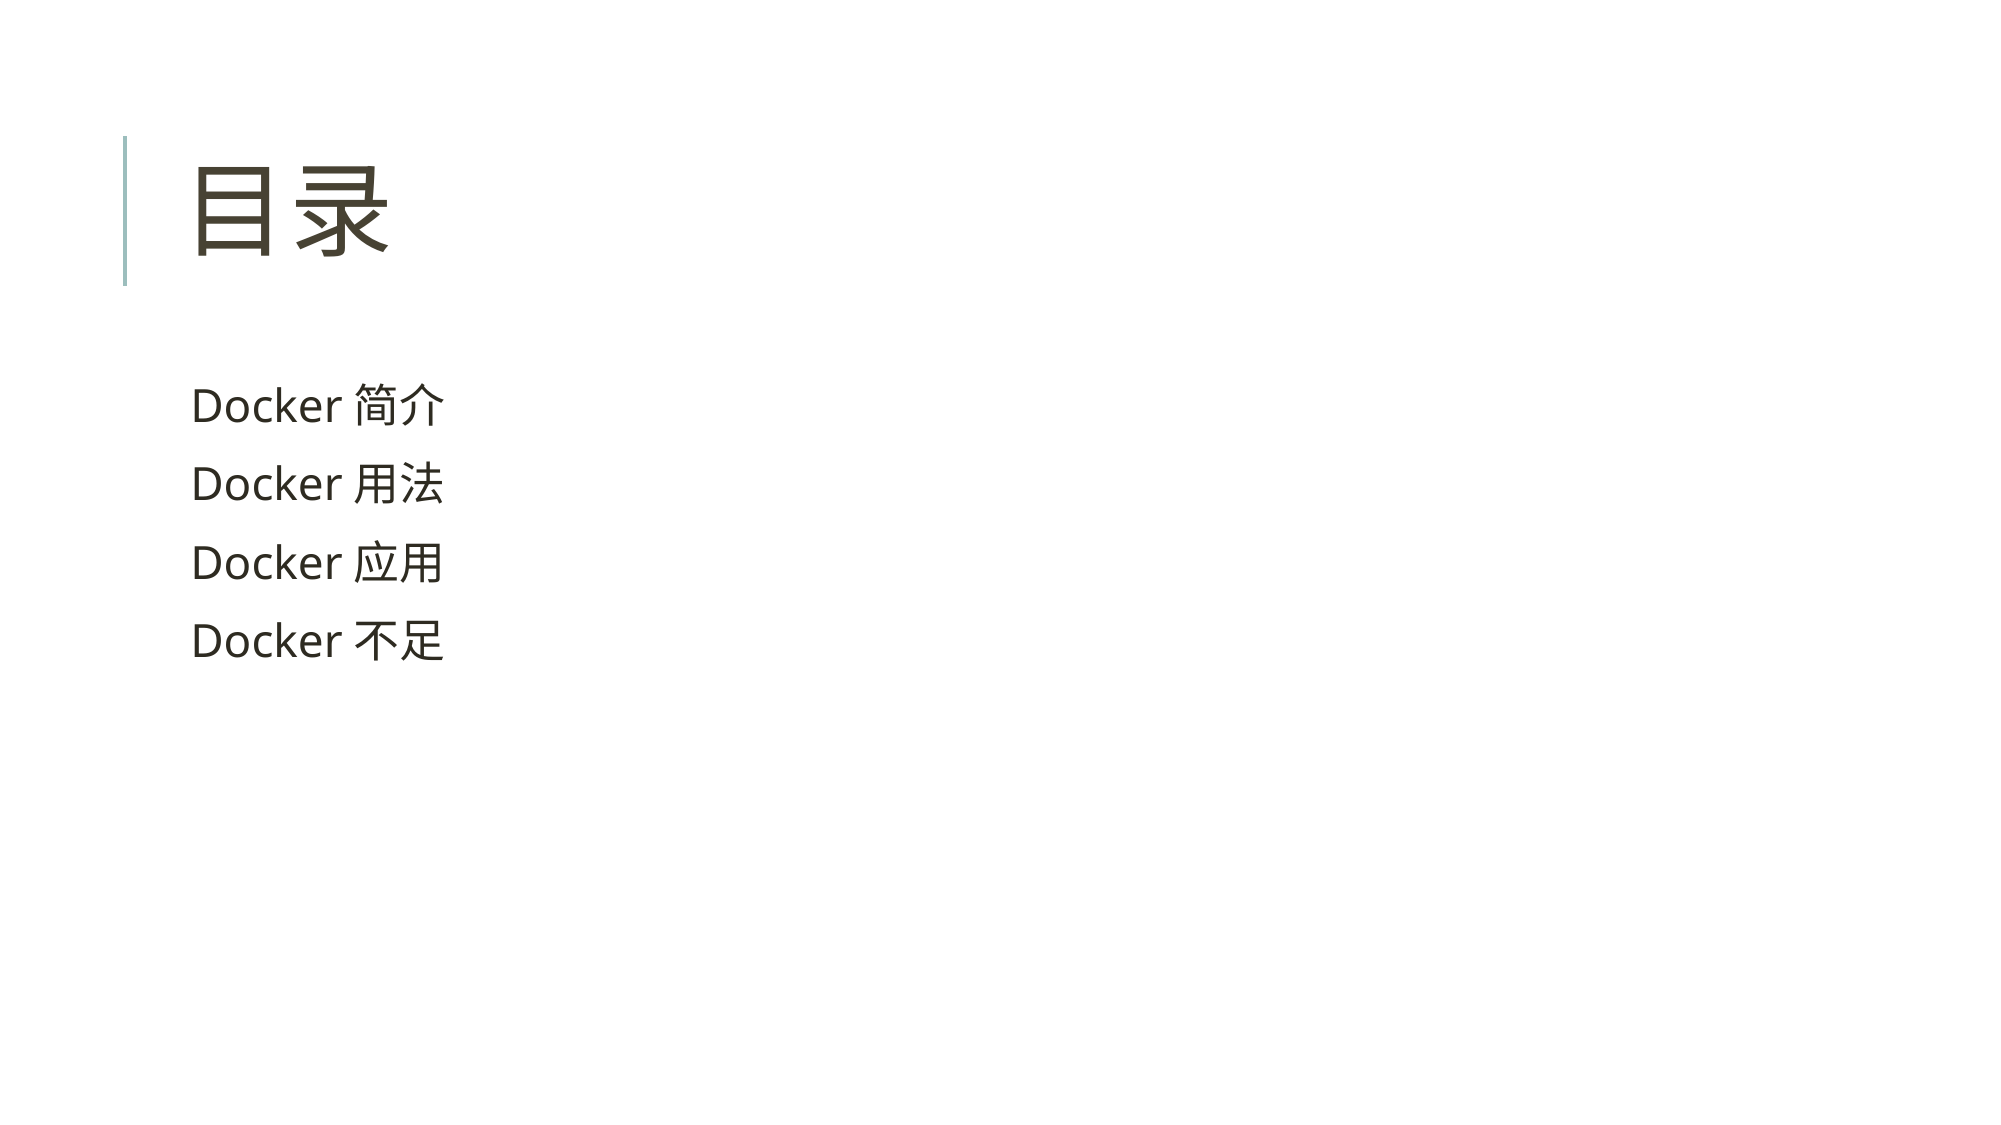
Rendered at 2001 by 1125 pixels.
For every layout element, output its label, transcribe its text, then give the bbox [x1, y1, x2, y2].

list Docker简介 Docker用法 Docker应用 Docker不足 [168, 375, 1763, 1035]
title 目录 [168, 96, 1763, 342]
